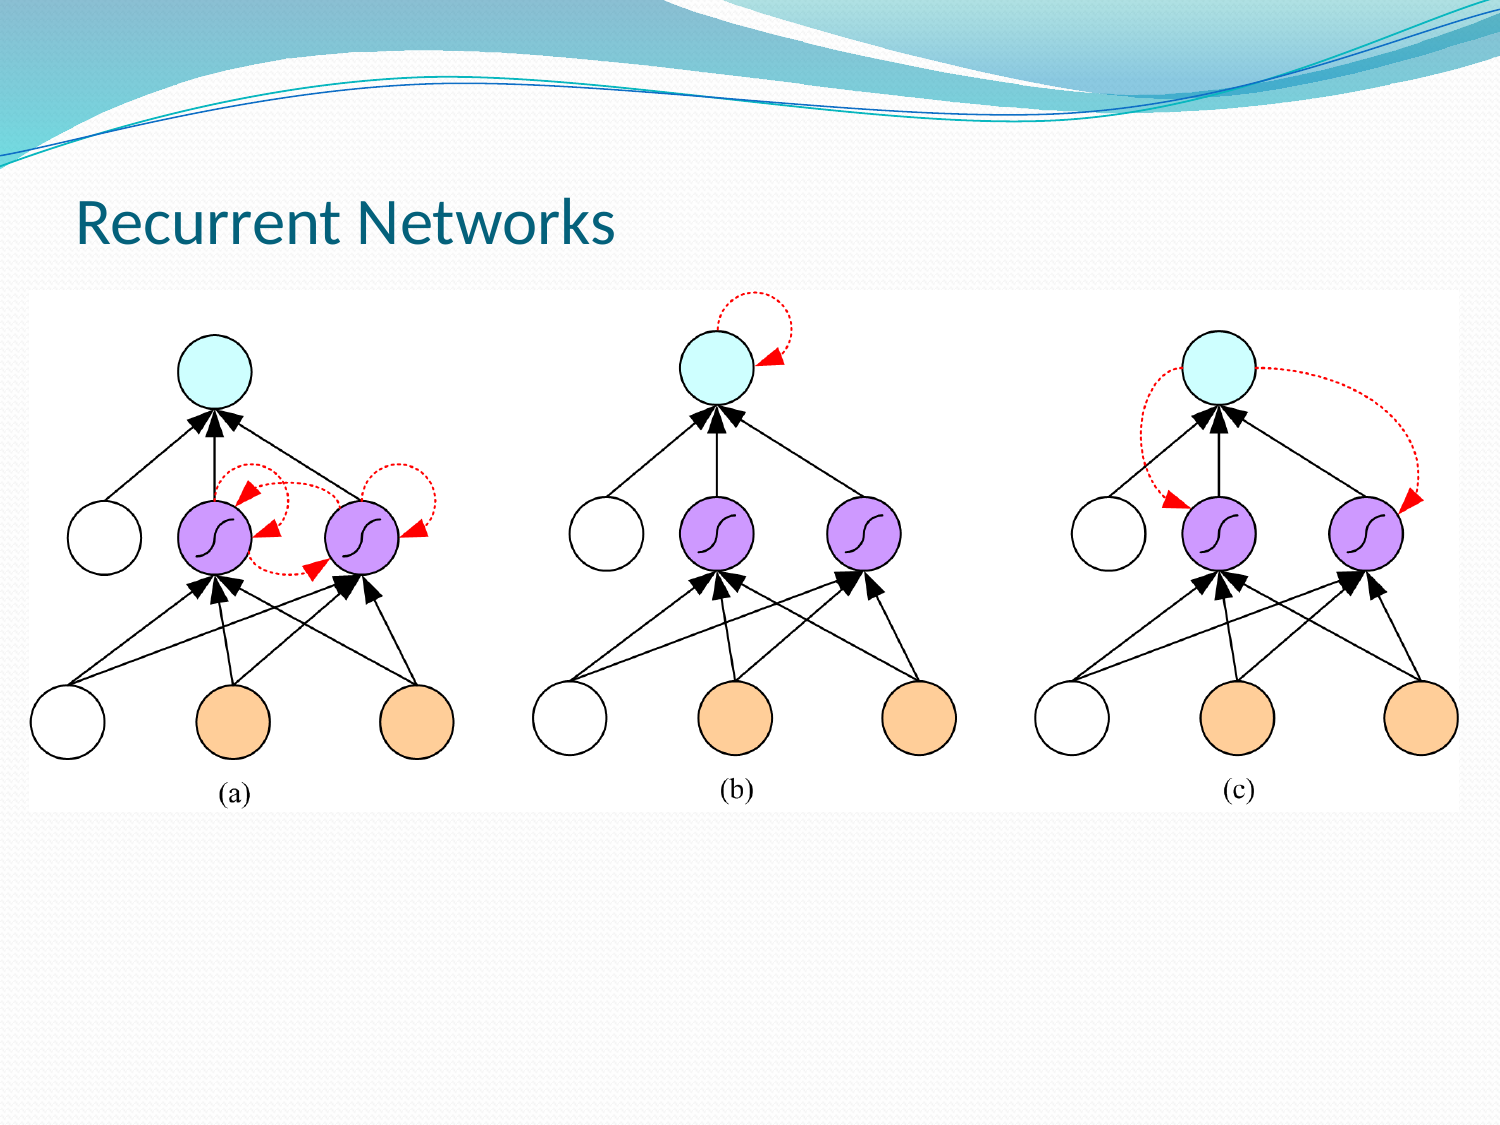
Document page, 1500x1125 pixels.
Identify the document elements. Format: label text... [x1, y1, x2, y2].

title Recurrent Networks [75, 164, 1438, 258]
picture [29, 290, 1460, 812]
